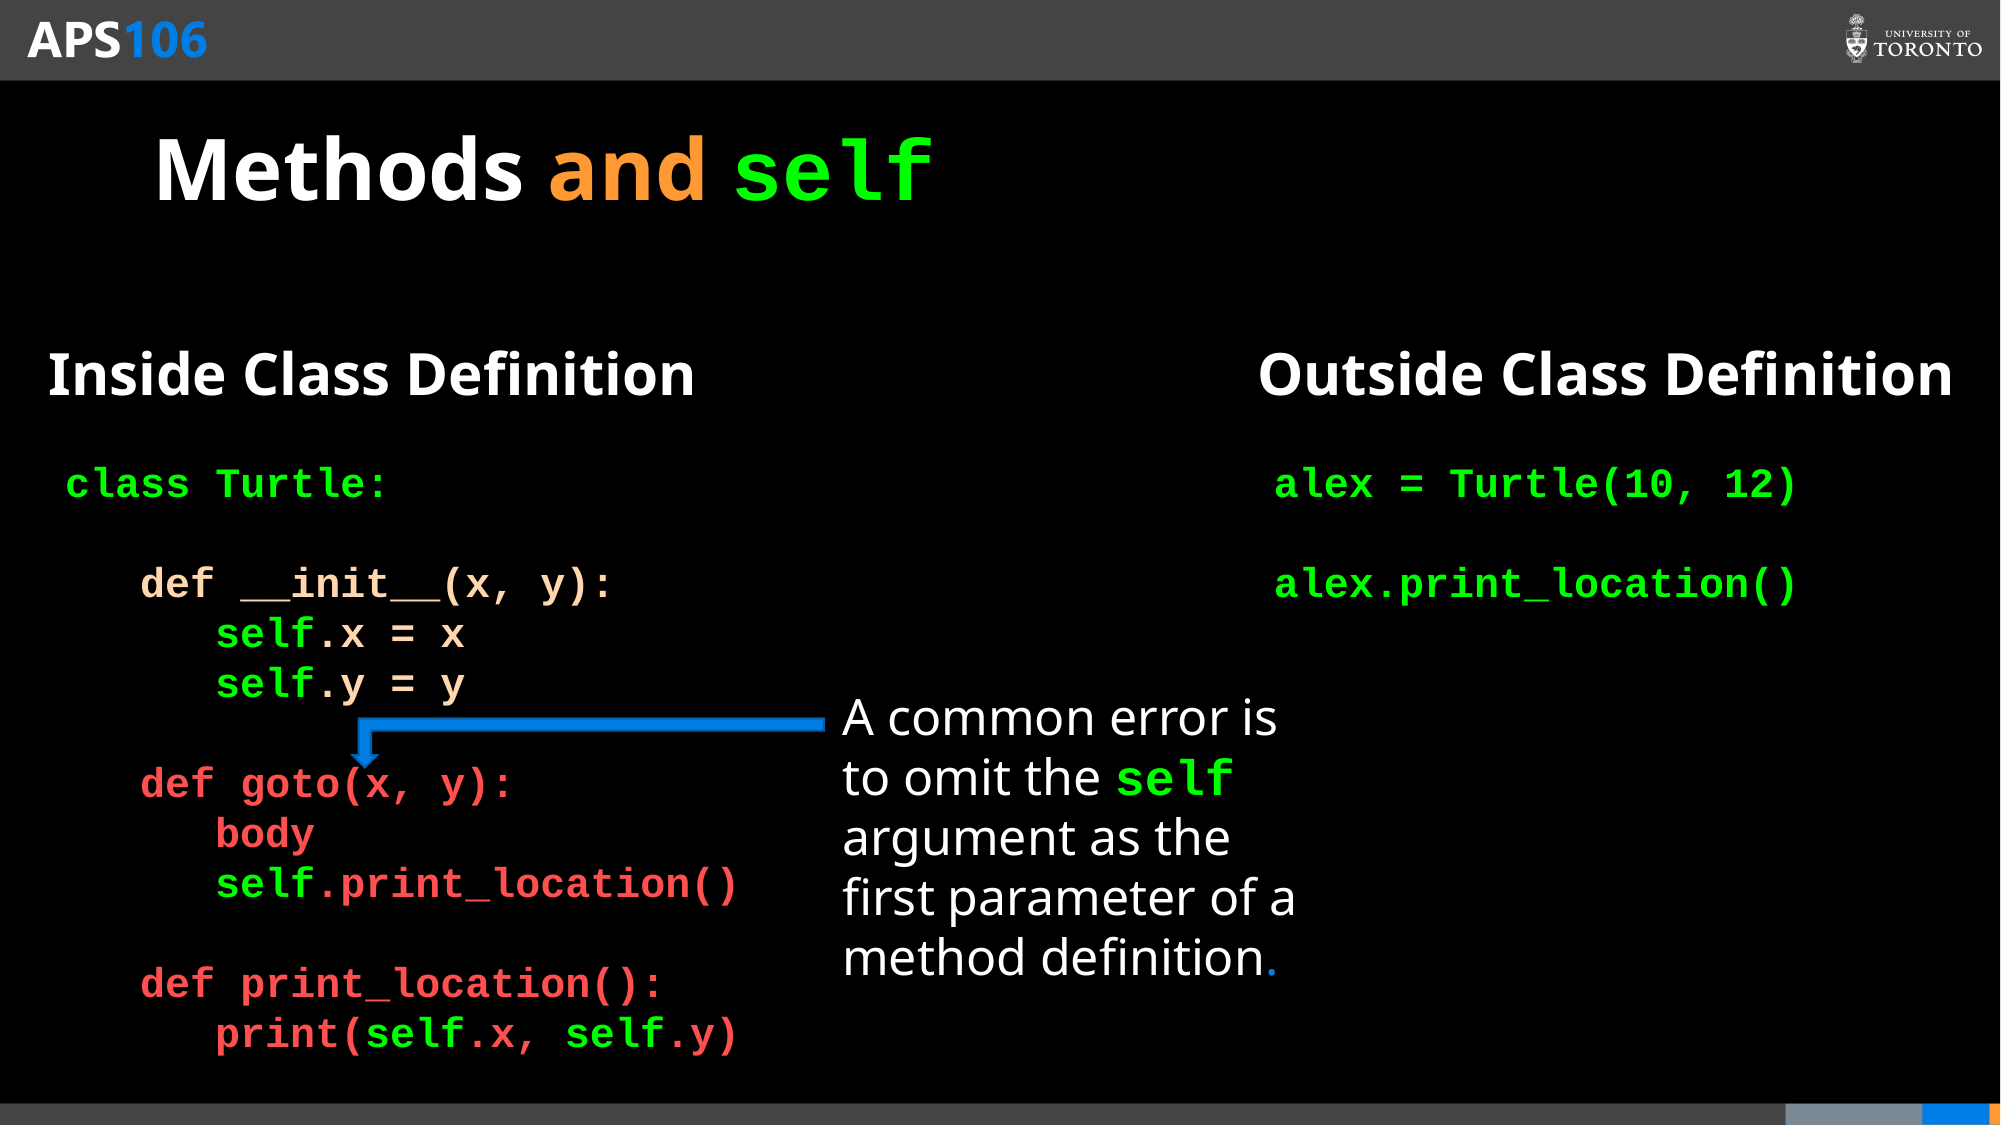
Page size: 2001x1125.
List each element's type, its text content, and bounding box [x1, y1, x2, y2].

picture [0, 0, 2001, 1125]
title Methods and self [137, 119, 1863, 227]
text_box Outside Class Definition [1242, 329, 1970, 414]
text_box [350, 717, 826, 769]
text_box A common error is to omit the self argument as the first parameter of a method definition. [827, 678, 1343, 994]
text_box class Turtle: def __init__(x, y): self.x = x self.y = y def goto(x, y): body self.print_location() def print_location(): print(self.x, self.y) [50, 448, 1109, 1064]
text_box alex = Turtle(10, 12) alex.print_location() [1259, 448, 1867, 614]
text_box Inside Class Definition [33, 329, 712, 414]
